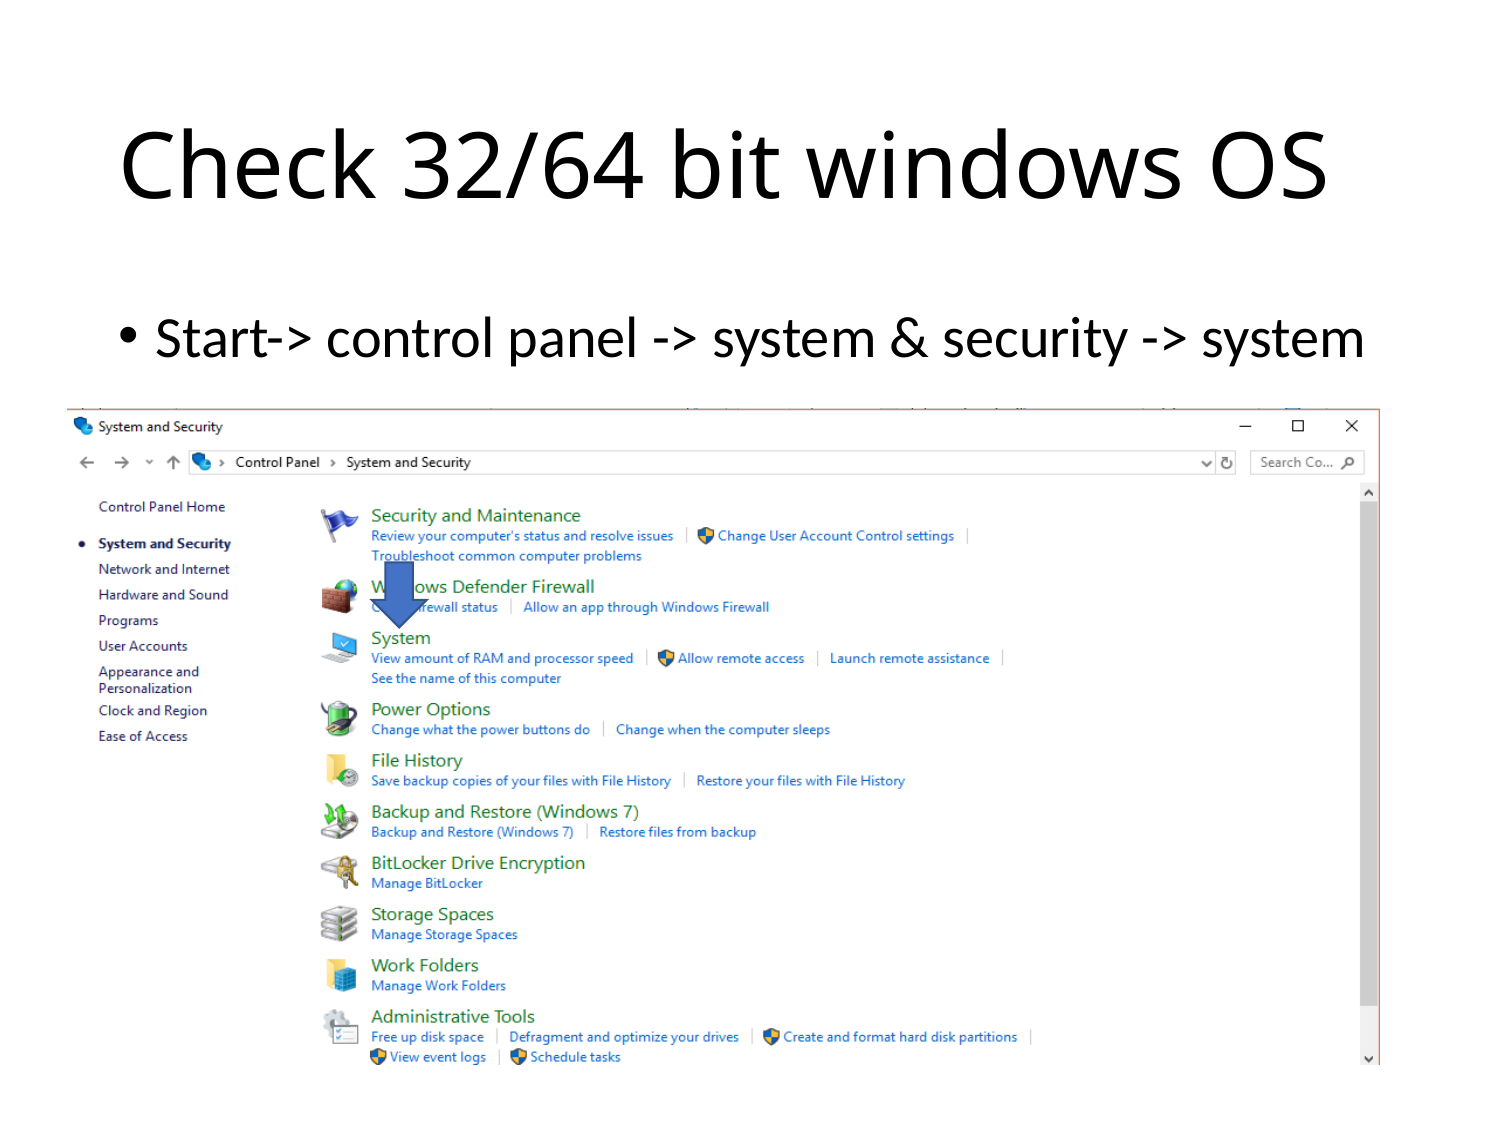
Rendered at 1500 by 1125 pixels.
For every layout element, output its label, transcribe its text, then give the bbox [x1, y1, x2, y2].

title Check 32/64 bit windows OS [103, 59, 1397, 278]
list Start-> control panel -> system & security -> system [103, 299, 1397, 1014]
picture [67, 408, 1380, 1066]
